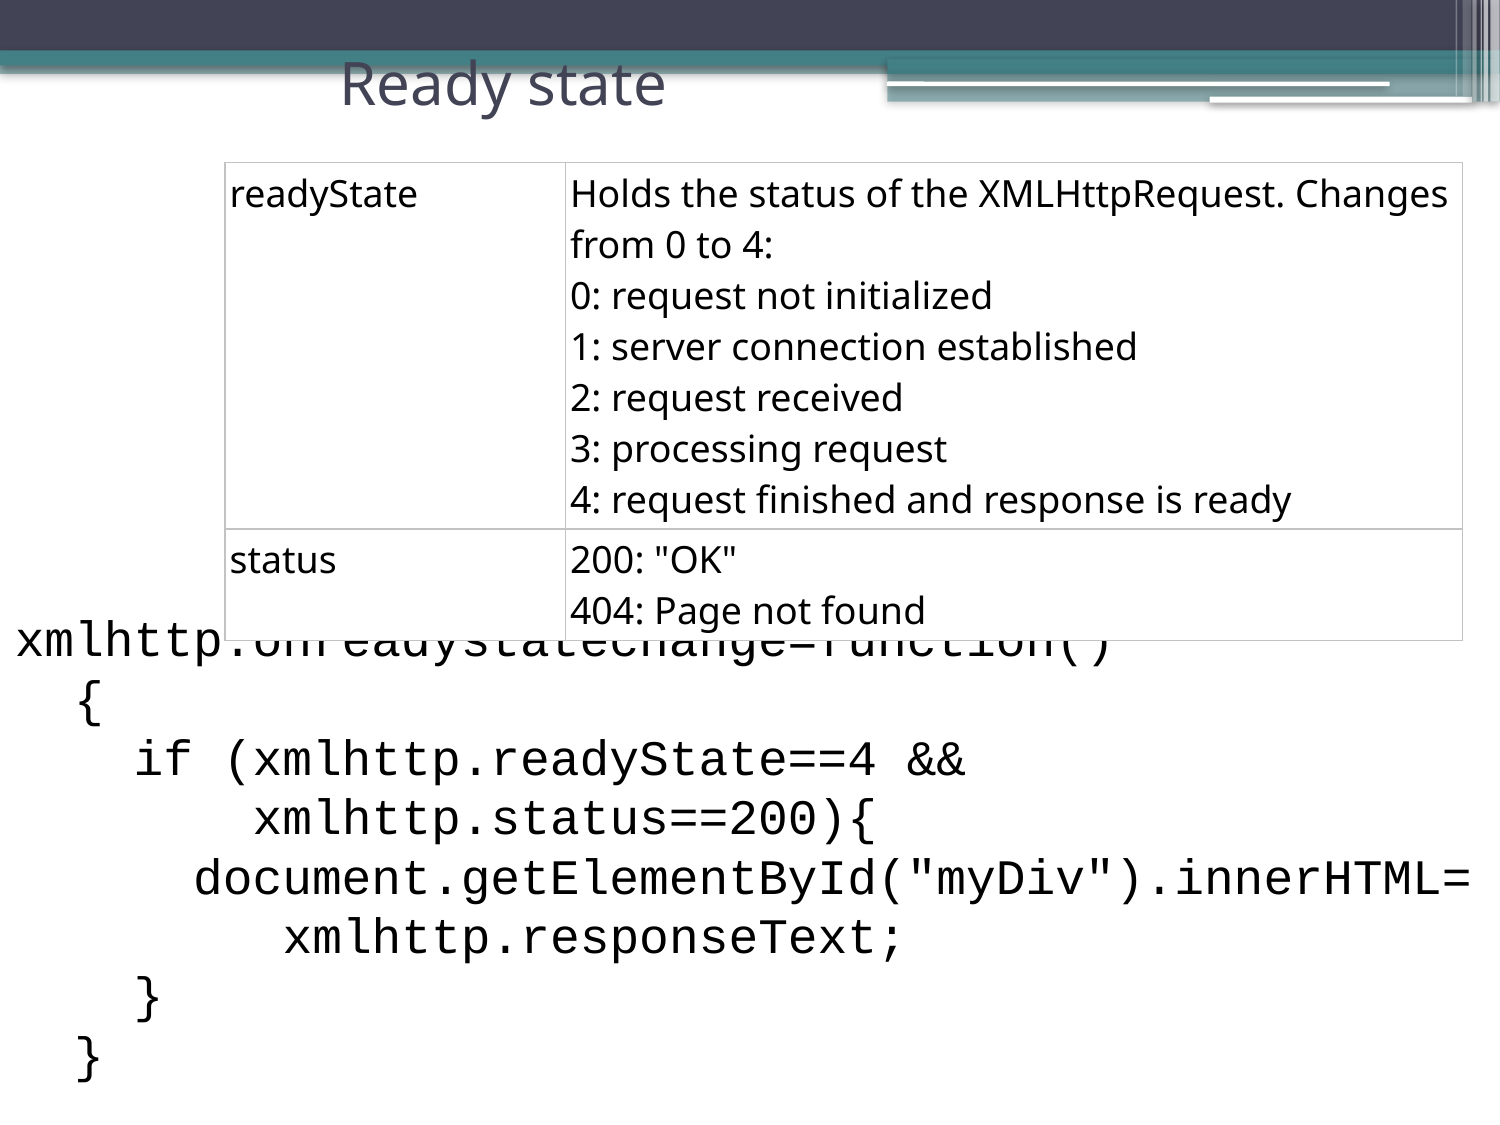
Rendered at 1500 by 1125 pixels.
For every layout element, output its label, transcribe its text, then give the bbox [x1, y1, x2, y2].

table_header readyState [226, 163, 565, 528]
table_header Holds the status of the XMLHttpRequest. Changes from 0 to 4: 0: request not initialized 1: server connection established 2: request received 3: processing request 4: request finished and response is ready [566, 163, 1462, 528]
title Ready state [324, 37, 1400, 125]
list xmlhttp.onreadystatechange=function() { if (xmlhttp.readyState==4 && xmlhttp.status==200){ document.getElementById("myDiv").innerHTML= xmlhttp.responseText; } } [0, 600, 1500, 1125]
table_cell status [226, 530, 565, 640]
table_cell 200: "OK" 404: Page not found [566, 530, 1462, 640]
